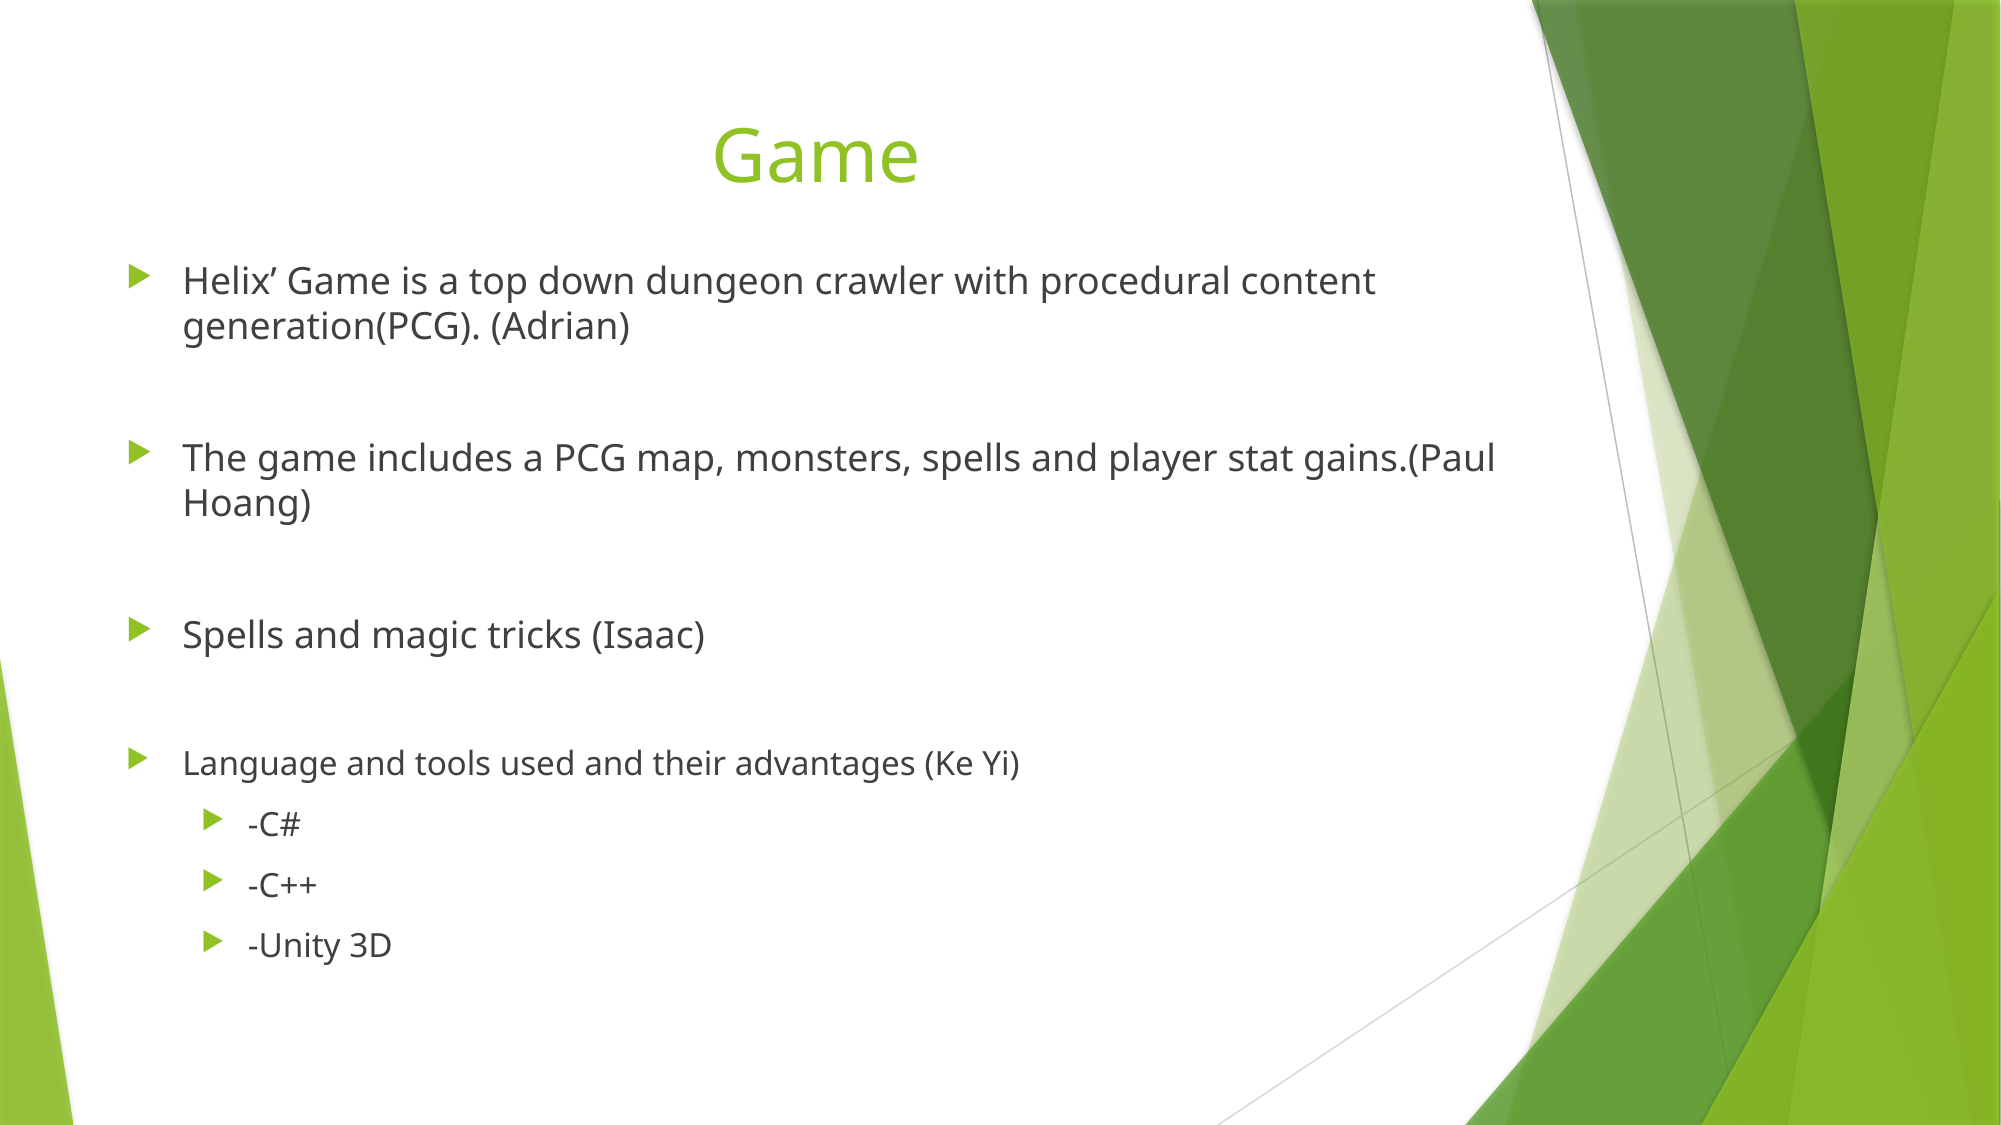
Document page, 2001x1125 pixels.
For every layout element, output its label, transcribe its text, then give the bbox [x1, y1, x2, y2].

list Helix’ Game is a top down dungeon crawler with procedural content generation(PCG). (Adrian) The game includes a PCG map, monsters, spells and player stat gains.(Paul Hoang) Spells and magic tricks (Isaac) Language and tools used and their advantages (Ke Yi) -C# -C++ -Unity 3D [111, 249, 1632, 991]
title Game [111, 99, 1522, 249]
